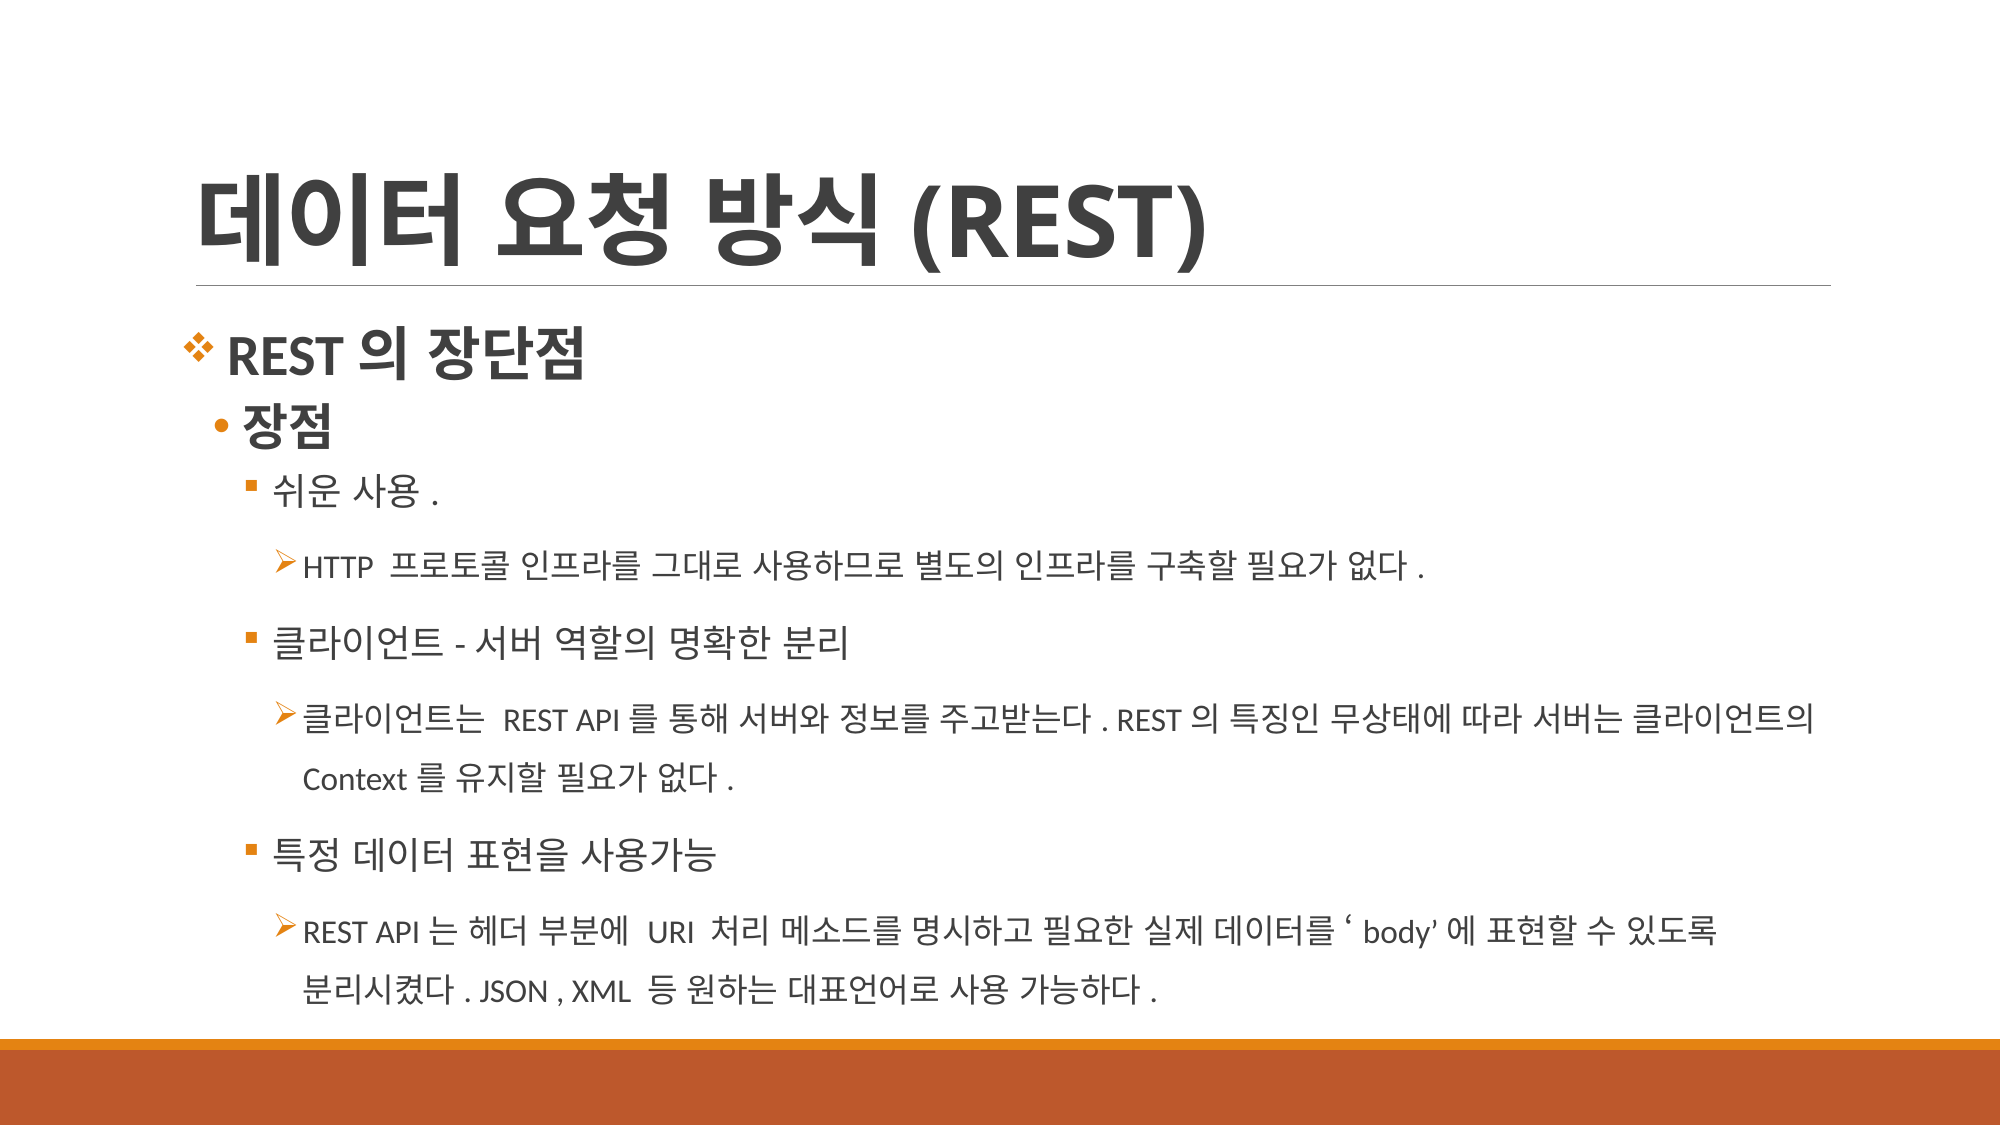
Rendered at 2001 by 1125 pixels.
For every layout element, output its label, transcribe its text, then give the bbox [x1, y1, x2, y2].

title 데이터 요청 방식(REST) [180, 47, 1830, 285]
list REST의 장단점 장점 쉬운 사용. HTTP 프로토콜 인프라를 그대로 사용하므로 별도의 인프라를 구축할 필요가 없다. 클라이언트-서버 역할의 명확한 분리 클라이언트는 REST API를 통해 서버와 정보를 주고받는다. REST의 특징인 무상태에 따라 서버는 클라이언트의 Context를 유지할 필요가 없다. 특정 데이터 표현을 사용가능 REST API는 헤더 부분에 URI 처리 메소드를 명시하고 필요한 실제 데이터를 ‘body’에 표현할 수 있도록 분리시켰다. JSON , XML 등 원하는 대표언어로 사용 가능하다. [180, 302, 1830, 1059]
